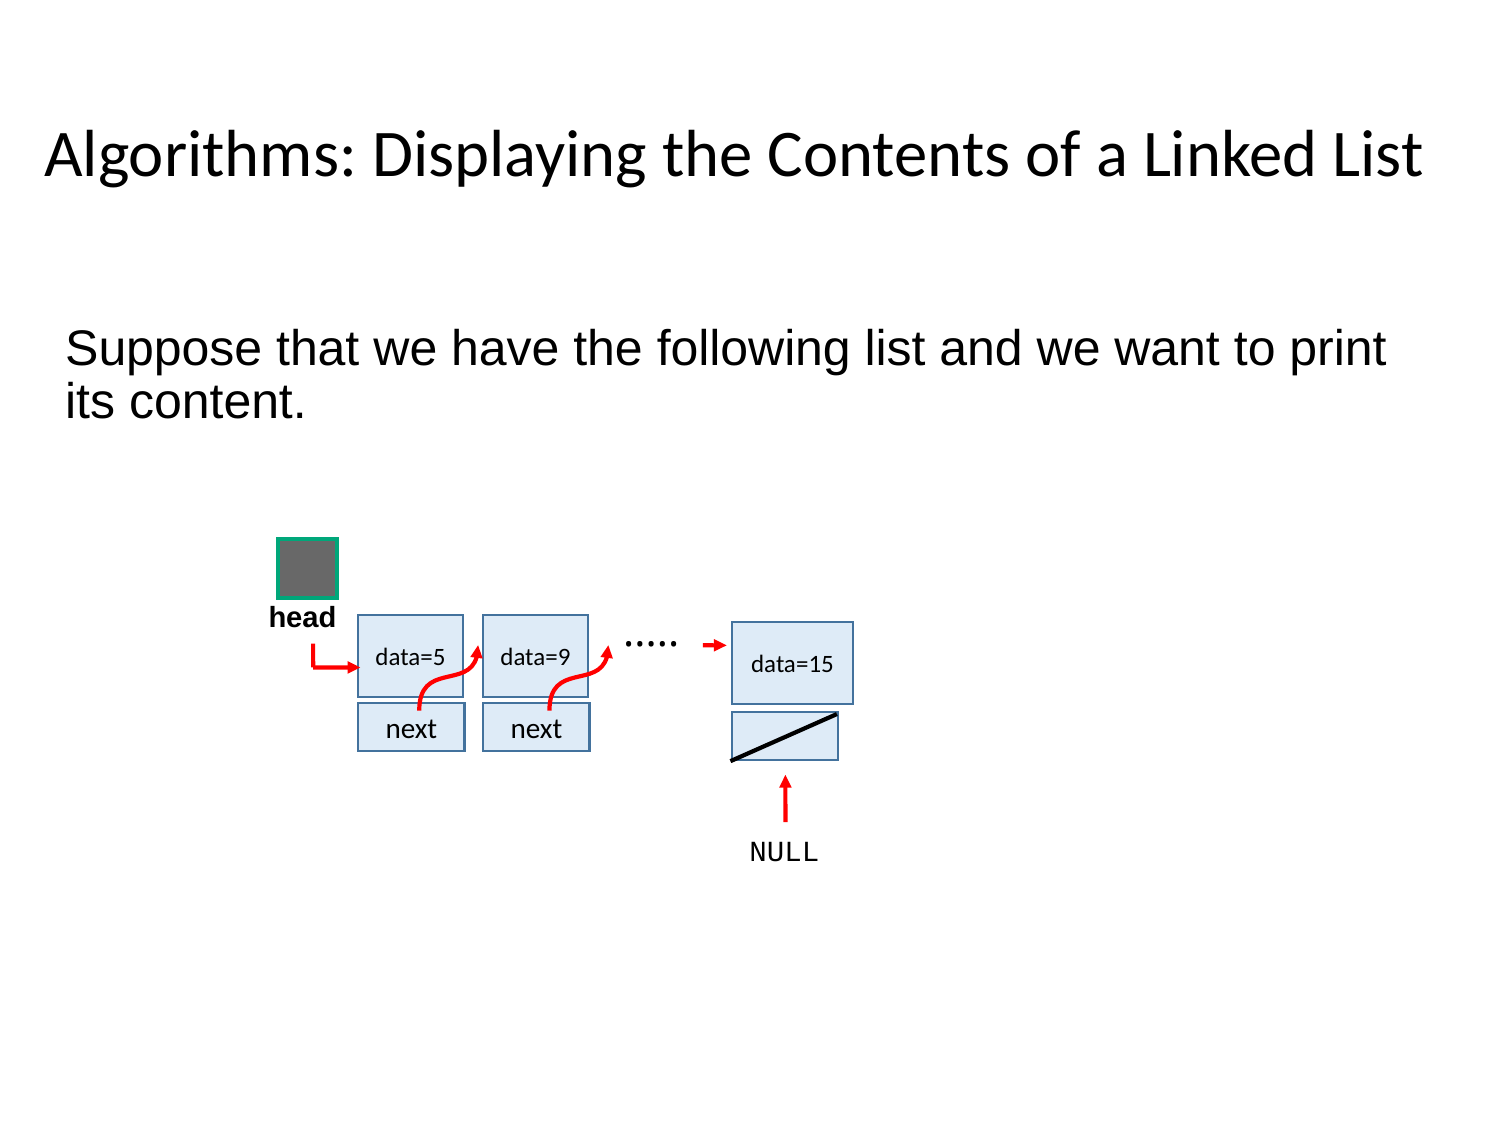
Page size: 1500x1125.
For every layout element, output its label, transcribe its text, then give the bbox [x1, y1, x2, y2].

text_box ..... [608, 597, 727, 663]
title Algorithms: Displaying the Contents of a Linked List [29, 35, 1500, 275]
list Suppose that we have the following list and we want to print its content. [50, 314, 1450, 480]
text_box data=15 [731, 621, 854, 705]
text_box data=9 [482, 614, 589, 698]
text_box head [253, 590, 372, 641]
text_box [313, 643, 361, 668]
text_box [277, 539, 337, 598]
text_box [731, 711, 839, 761]
text_box next [482, 702, 591, 752]
text_box NULL [734, 825, 853, 875]
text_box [546, 648, 612, 708]
text_box [779, 774, 792, 823]
text_box next [357, 702, 466, 752]
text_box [416, 648, 482, 708]
text_box data=5 [357, 614, 464, 698]
